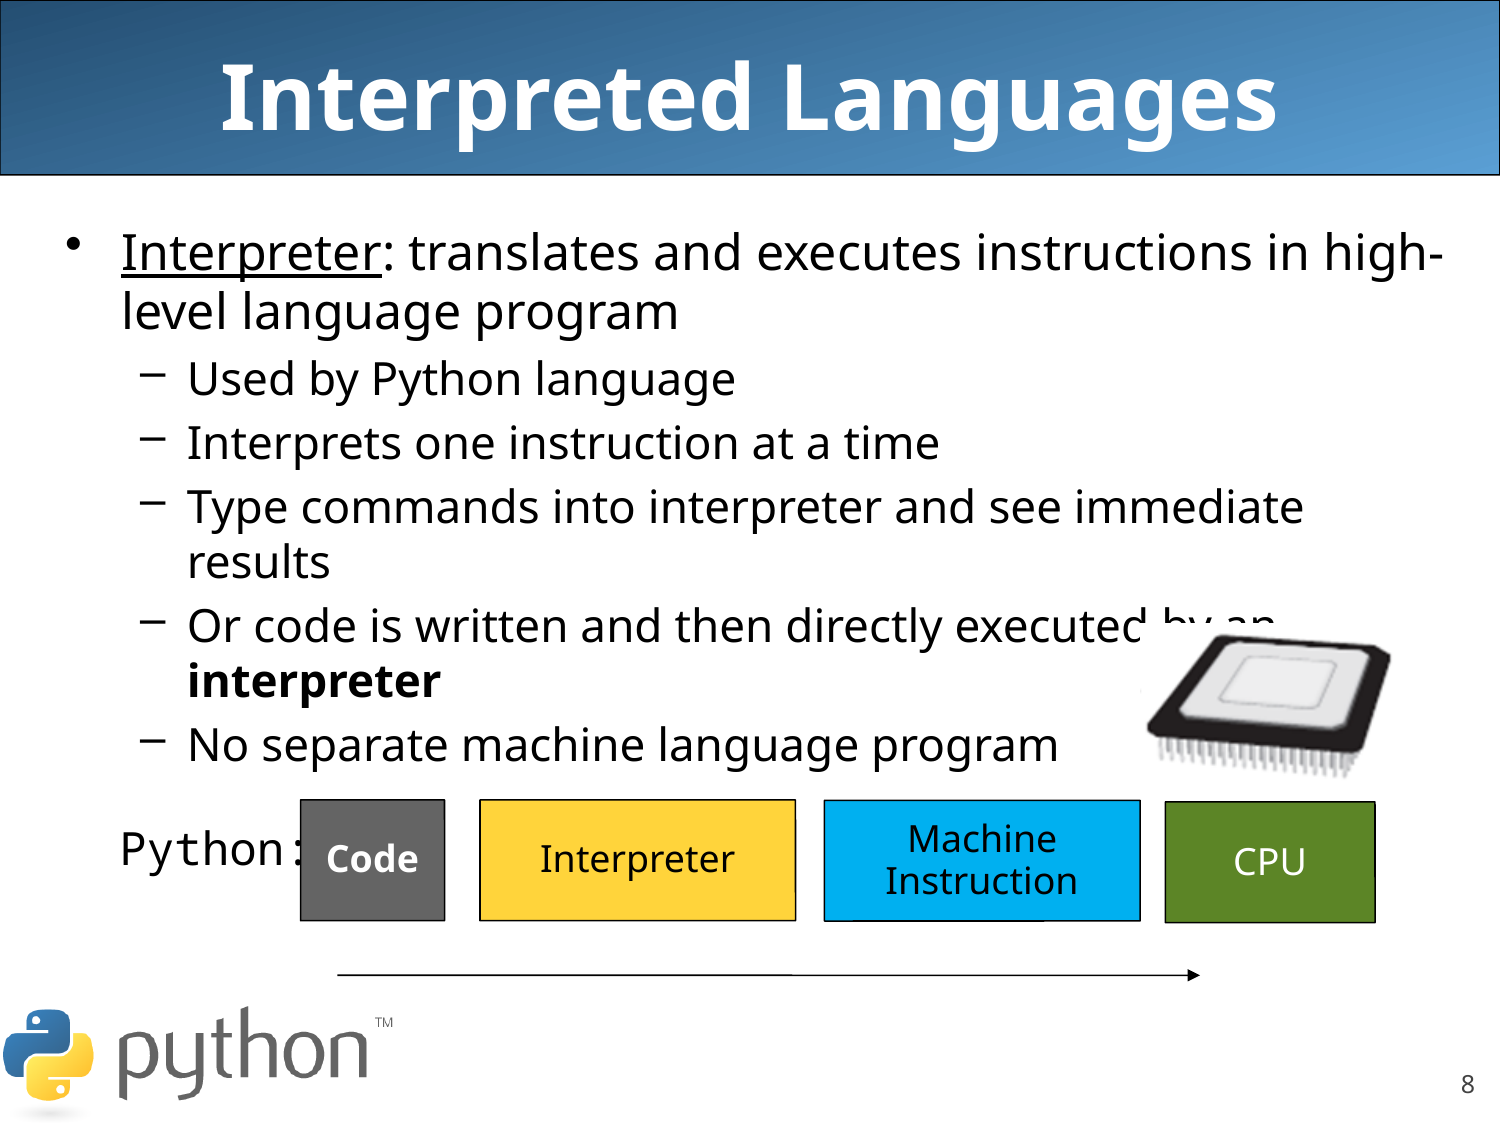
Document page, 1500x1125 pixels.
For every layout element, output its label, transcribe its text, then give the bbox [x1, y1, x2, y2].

picture [0, 999, 402, 1123]
list Interpreter: translates and executes instructions in high-level language program Used by Python language Interprets one instruction at a time Type commands into interpreter and see immediate results Or code is written and then directly executed by an interpreter No separate machine language program [50, 212, 1475, 1025]
picture [1139, 623, 1400, 789]
title Interpreted Languages [75, 0, 1425, 188]
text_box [124, 799, 1376, 976]
